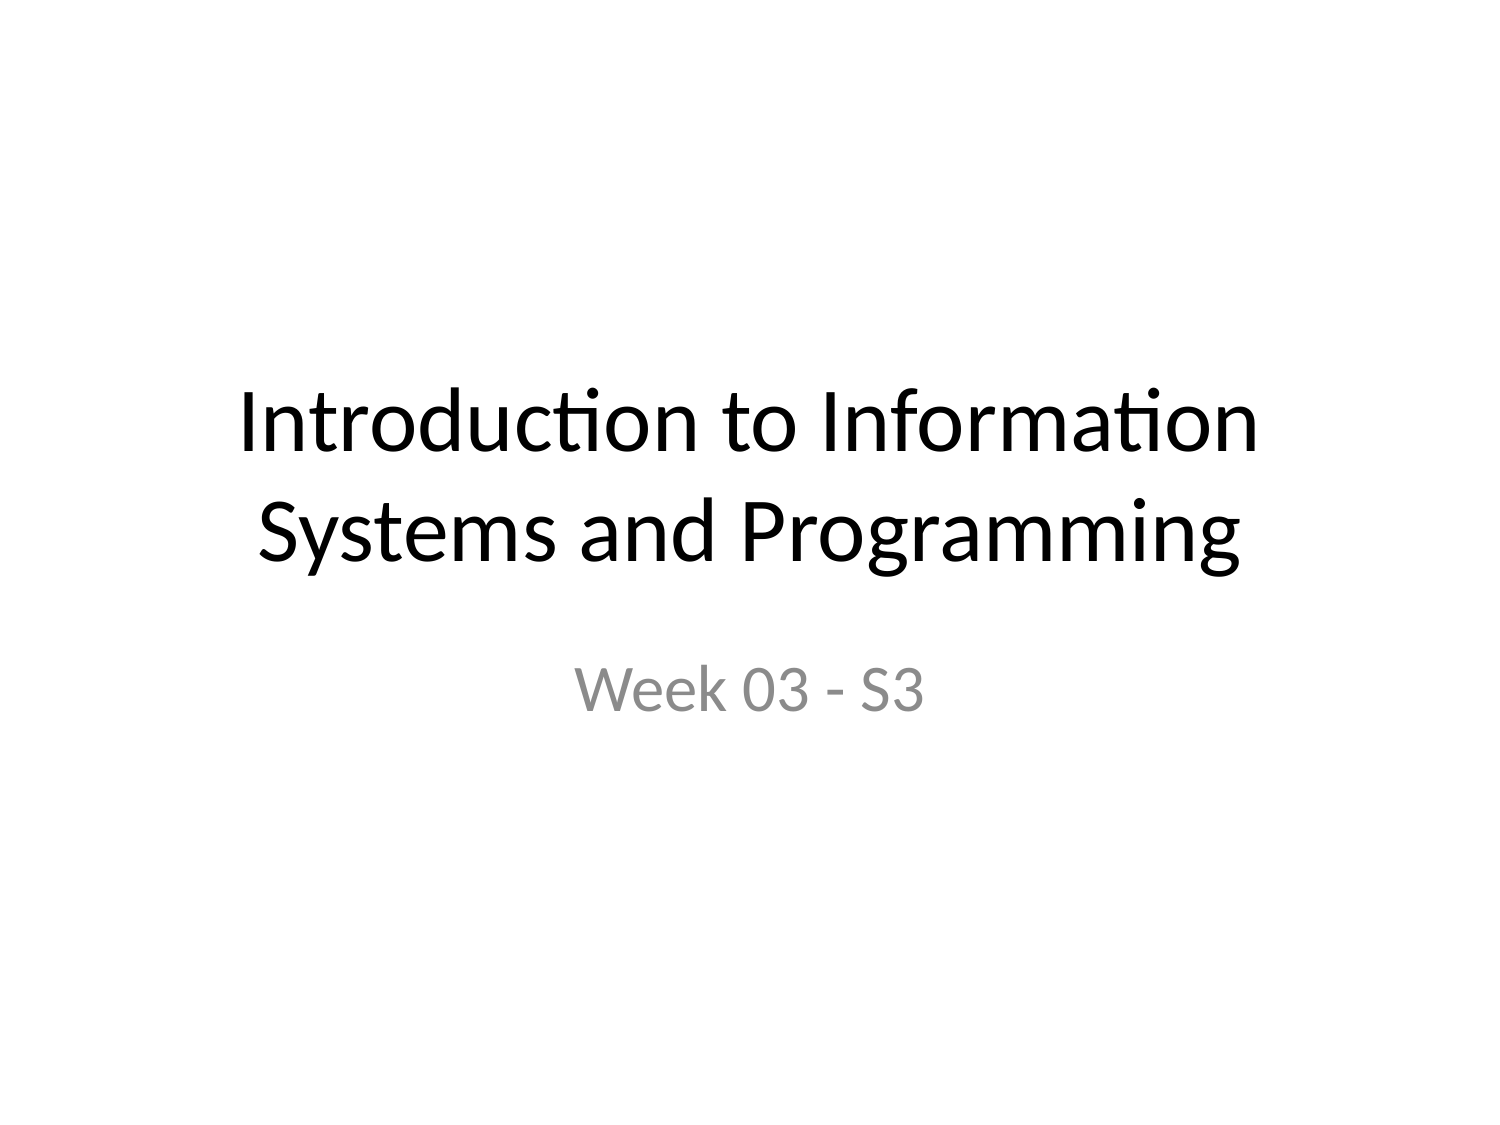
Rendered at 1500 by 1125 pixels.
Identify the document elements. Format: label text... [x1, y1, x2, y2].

subtitle Week 03 - S3 [225, 637, 1275, 925]
title Introduction to Information Systems and Programming [112, 349, 1388, 591]
